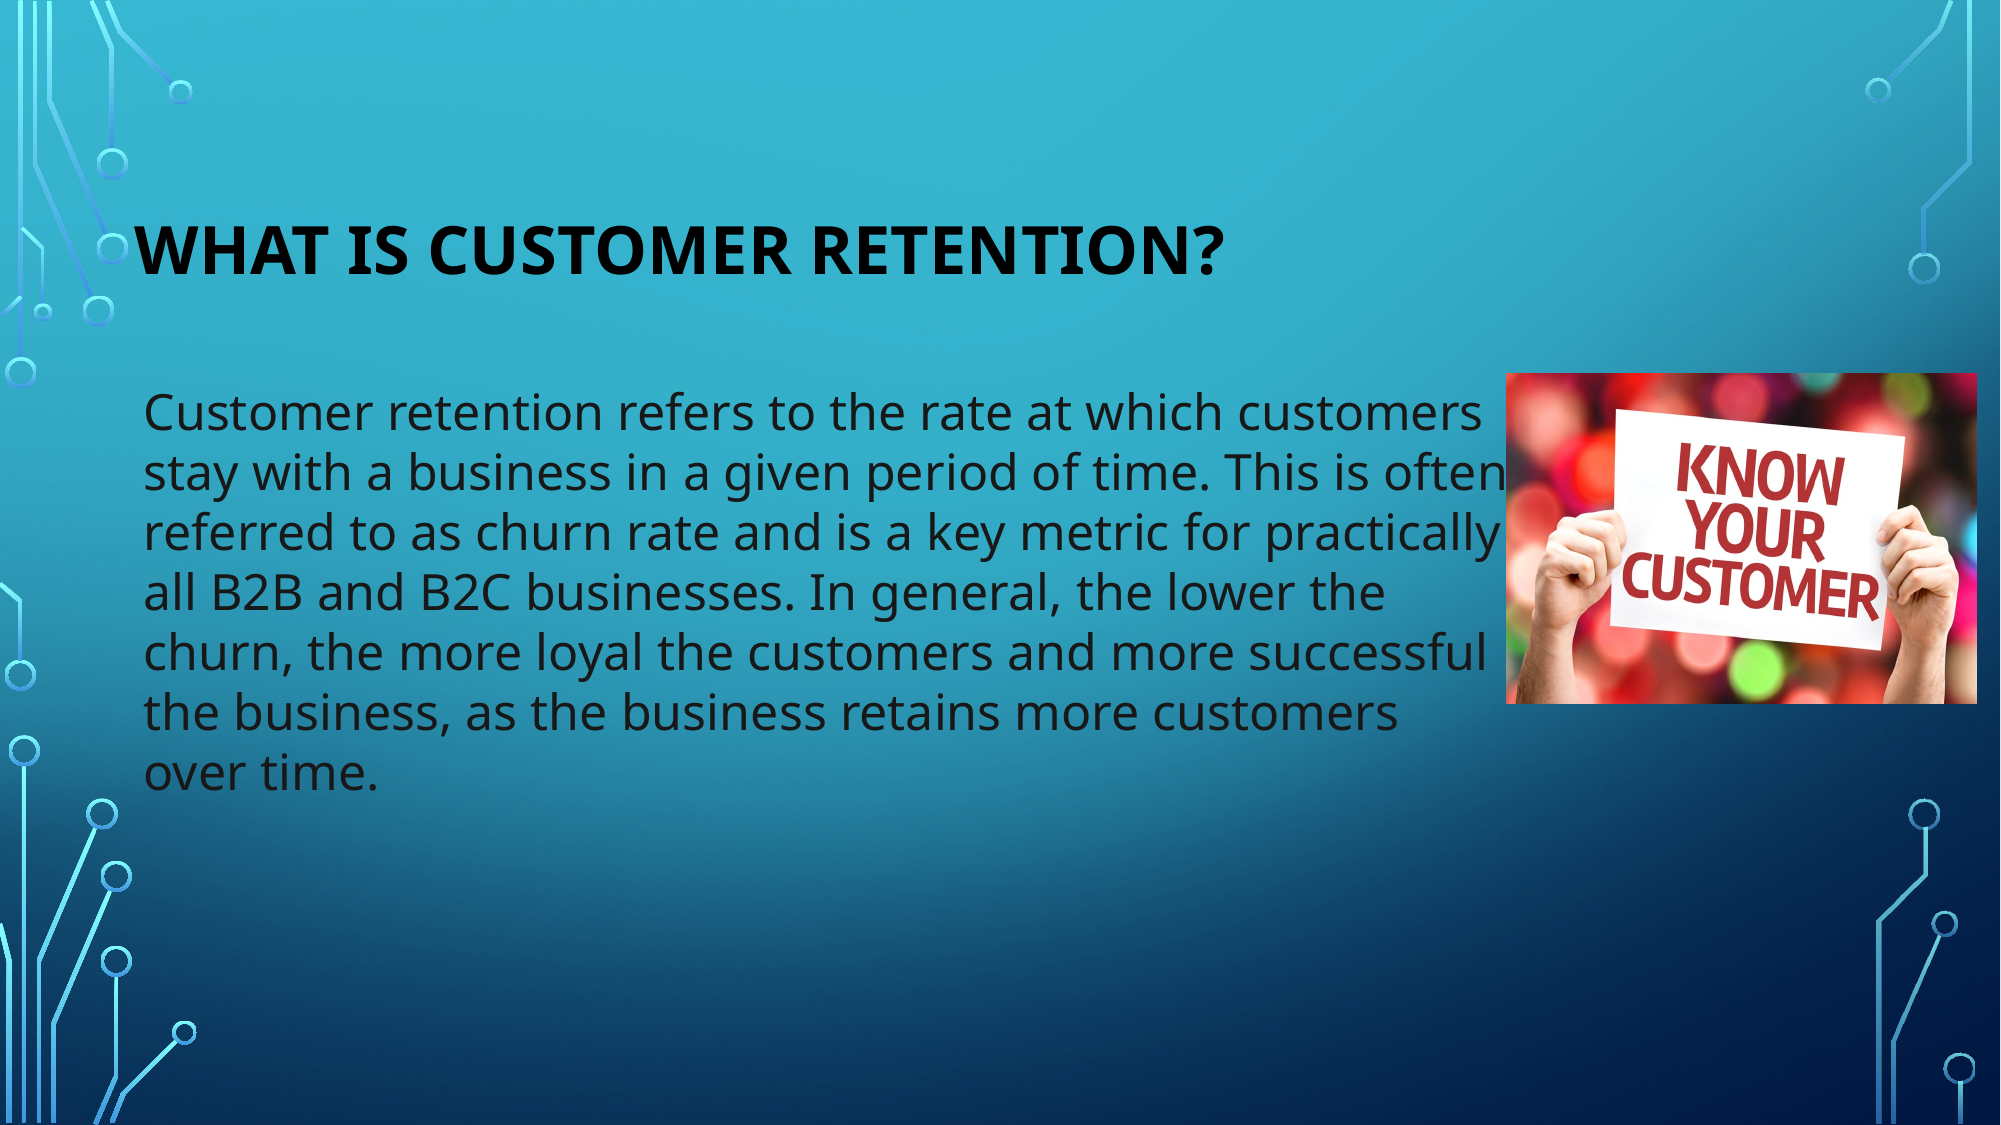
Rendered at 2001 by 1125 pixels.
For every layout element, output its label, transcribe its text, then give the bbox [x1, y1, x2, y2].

title What is Customer Retention? [119, 171, 1745, 415]
picture [1505, 372, 1977, 705]
text_box Customer retention refers to the rate at which customers stay with a business in a given period of time. This is often referred to as churn rate and is a key metric for practically all B2B and B2C businesses. In general, the lower the churn, the more loyal the customers and more successful the business, as the business retains more customers over time. [128, 373, 1526, 808]
